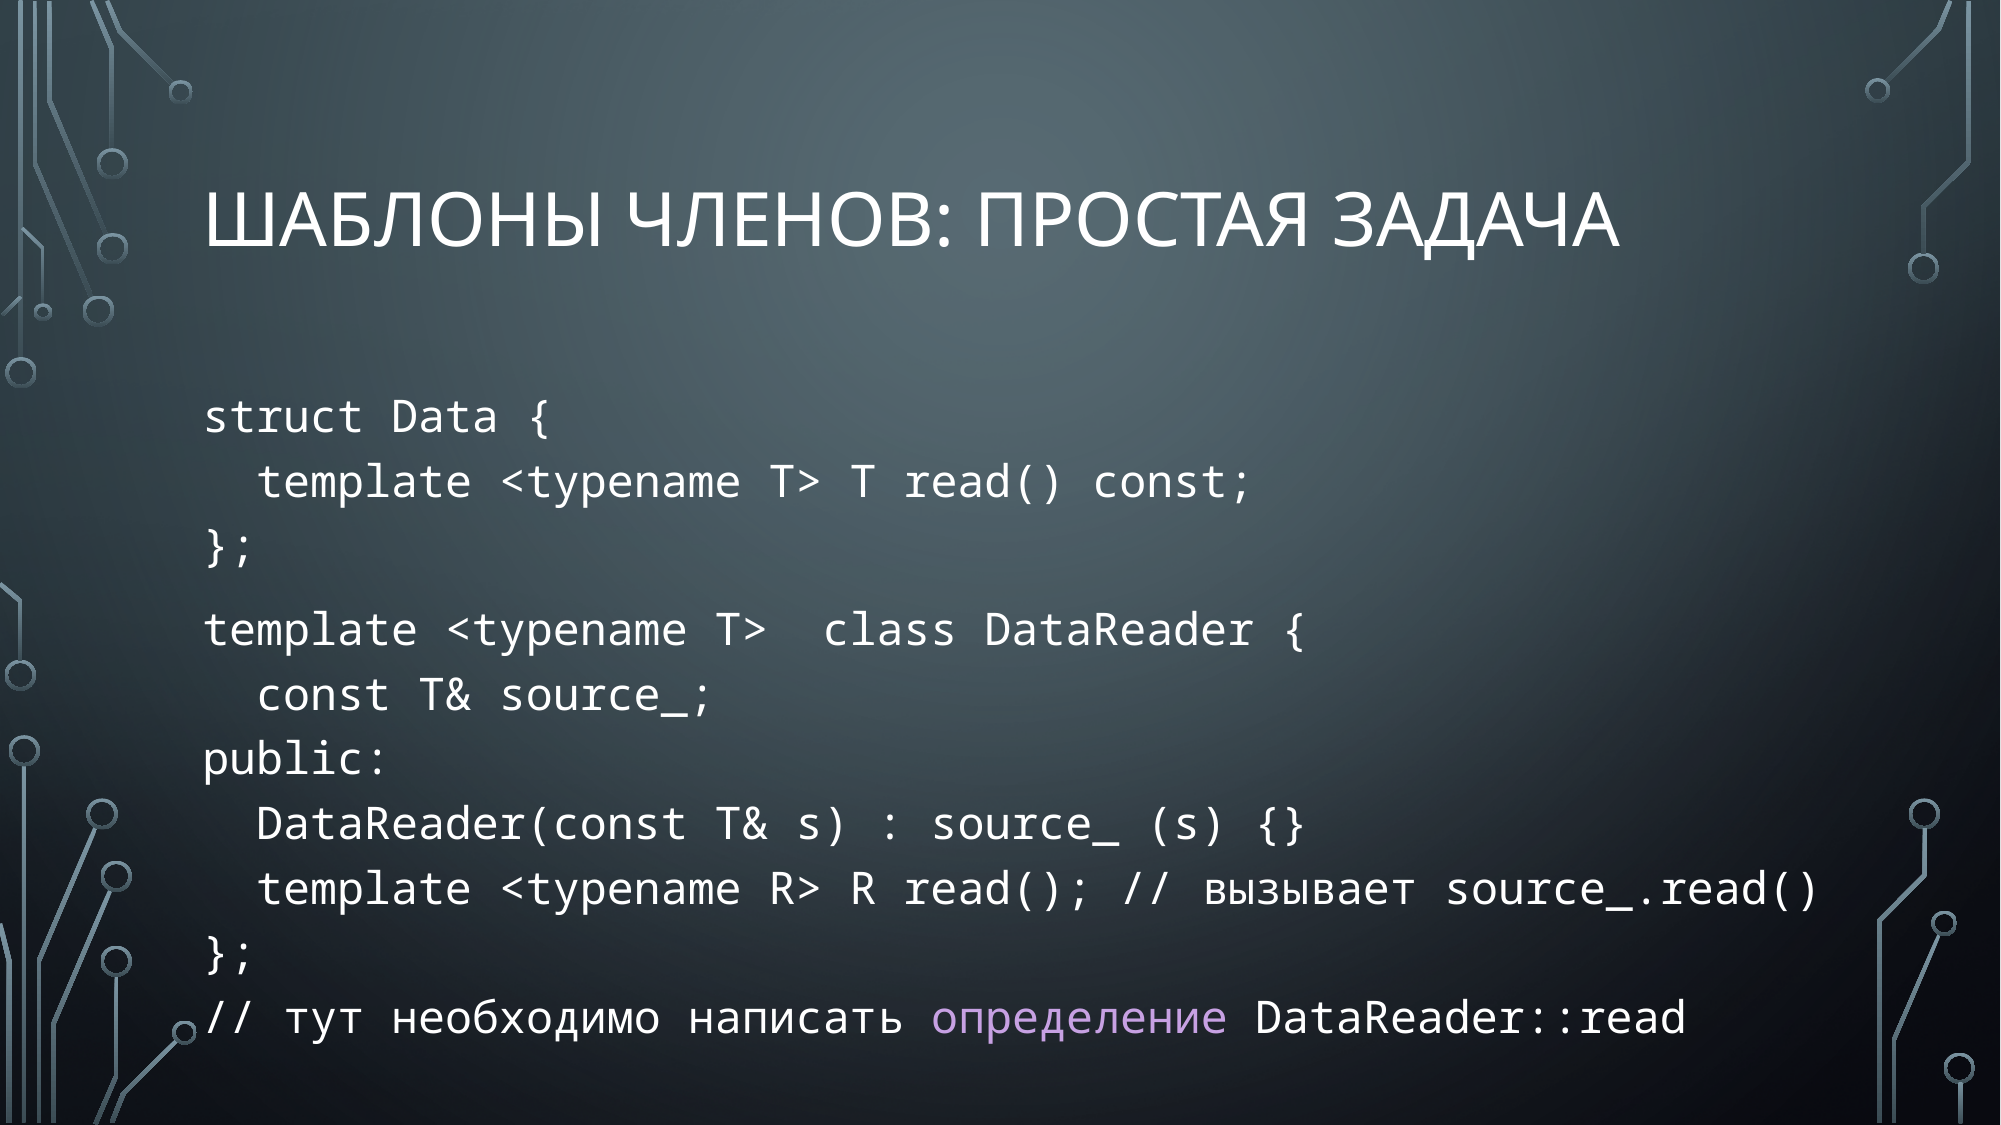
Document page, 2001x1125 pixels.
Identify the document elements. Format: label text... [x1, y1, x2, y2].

list struct Data { template <typename T> T read() const; }; template <typename T> class DataReader { const T& source_; public: DataReader(const T& s) : source_ (s) {} template <typename R> R read(); // вызывает source_.read() }; // тут необходимо написать определение DataReader::read [187, 369, 1844, 1100]
title шаблоны членов: простая задача [187, 101, 1813, 344]
